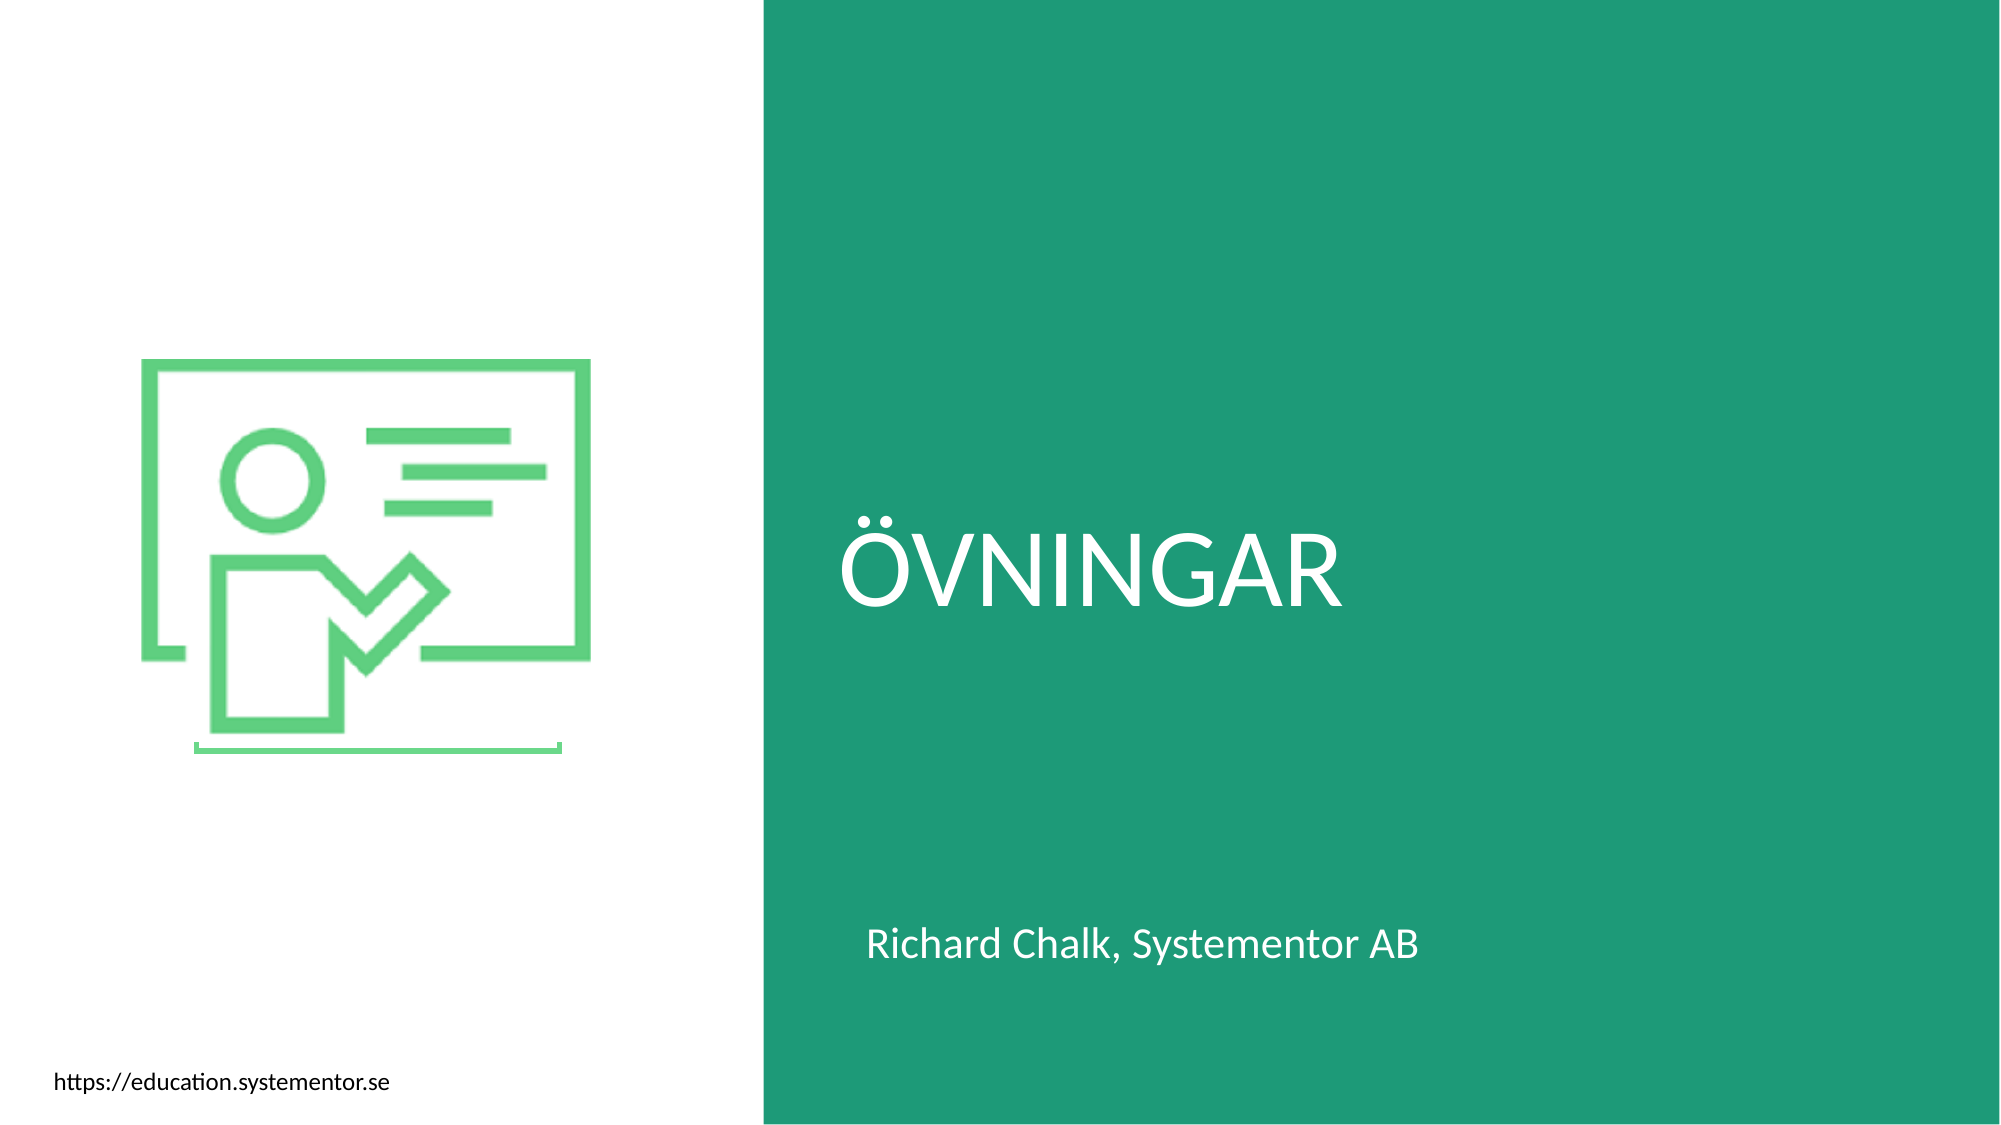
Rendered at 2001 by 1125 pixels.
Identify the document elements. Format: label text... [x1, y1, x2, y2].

text_box Richard Chalk, Systementor AB [851, 673, 1877, 979]
text_box ÖVNINGAR [823, 201, 1971, 638]
picture [140, 359, 591, 742]
text_box [763, 0, 2000, 1125]
